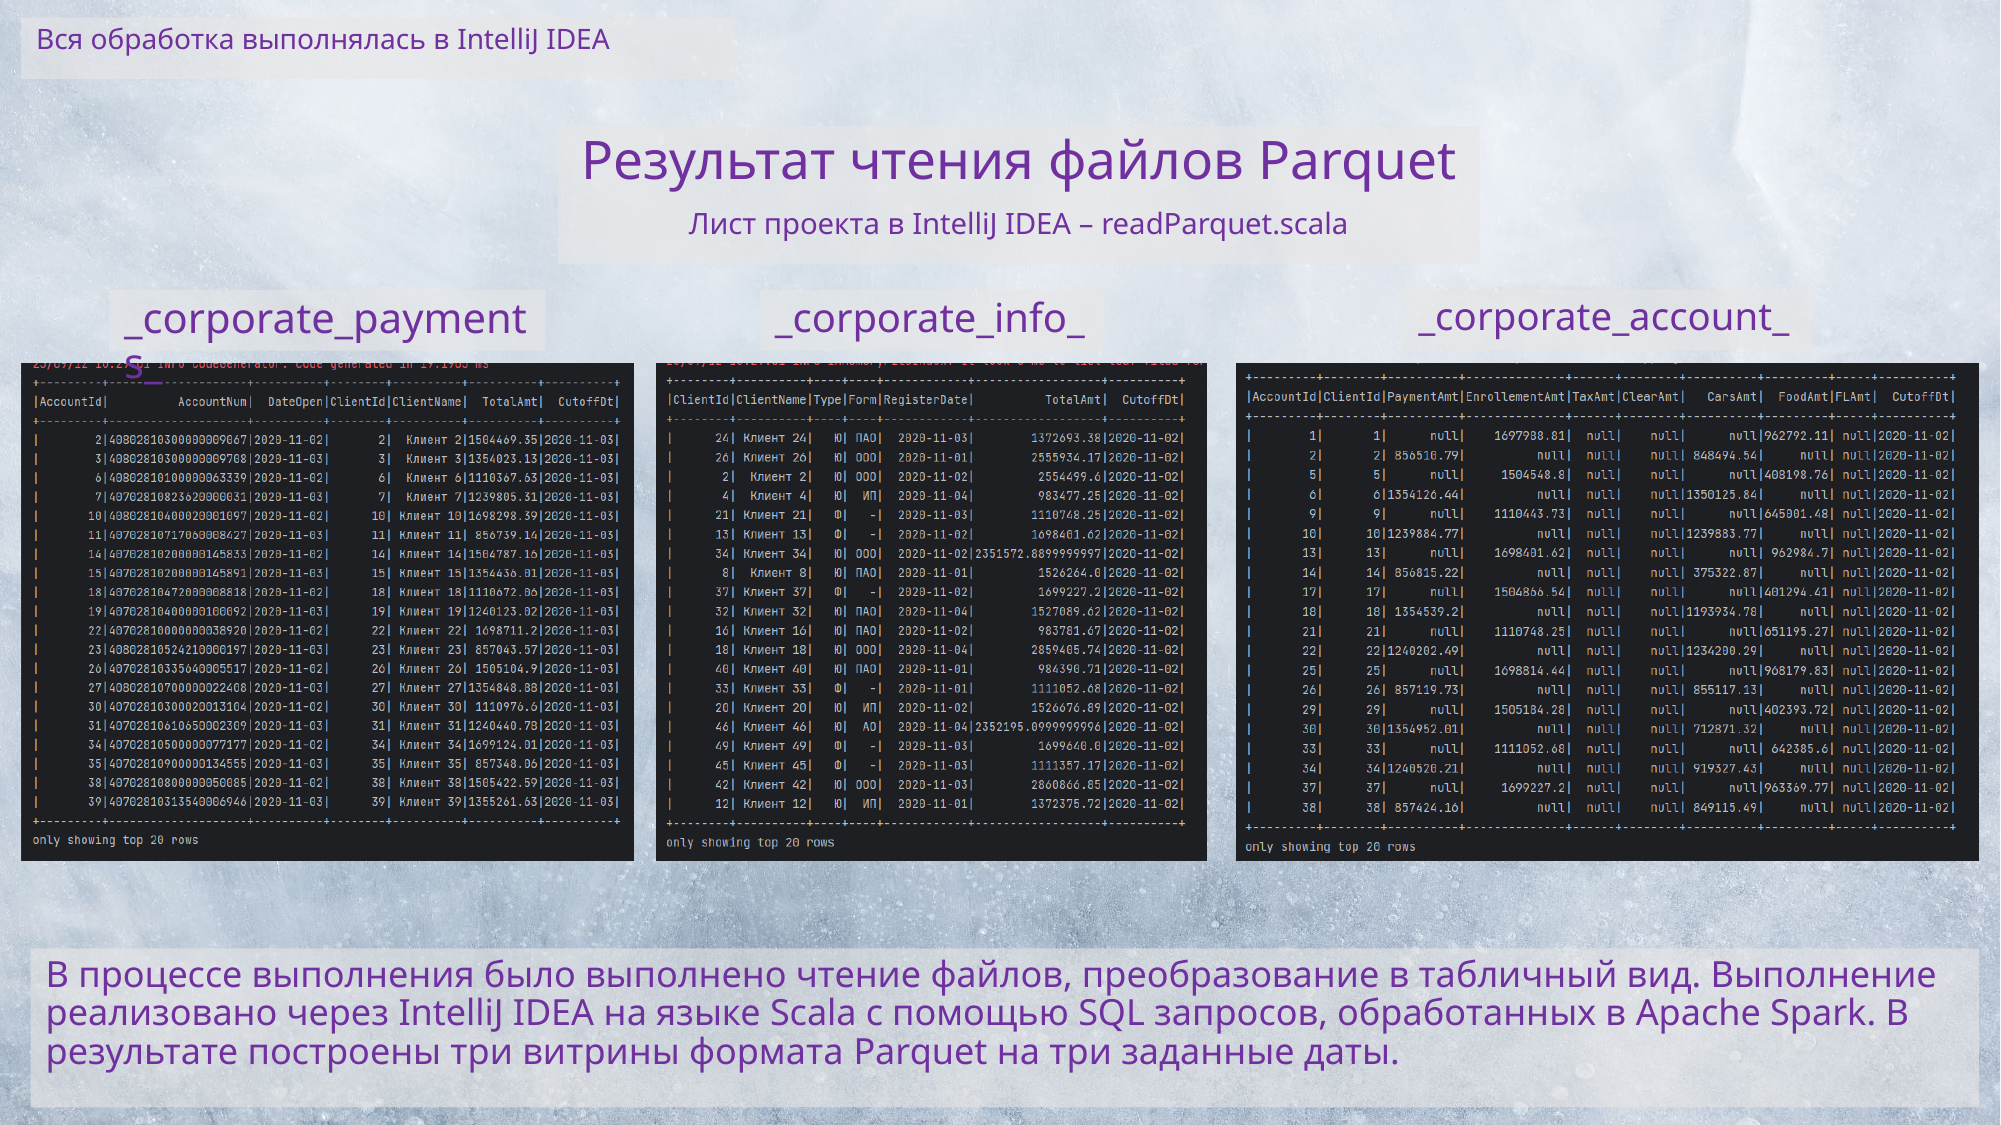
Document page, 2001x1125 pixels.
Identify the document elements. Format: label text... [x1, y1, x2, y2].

text_box Вся обработка выполнялась в IntelliJ IDEA [21, 17, 736, 79]
text_box _corporate_payments_ [109, 290, 546, 351]
text_box _corporate_account_ [1403, 290, 1812, 351]
picture [0, 0, 2001, 1125]
text_box _corporate_info_ [759, 290, 1103, 351]
text_box В процессе выполнения было выполнено чтение файлов, преобразование в табличный вид. Выполнение реализовано через IntelliJ IDEA на языке Scala с помощью SQL запросов, обработанных в Apache Spark. В результате построены три витрины формата Parquet на три заданные даты. [30, 948, 1979, 1108]
text_box Результат чтения файлов Parquet Лист проекта в IntelliJ IDEA – readParquet.scala [558, 126, 1480, 265]
